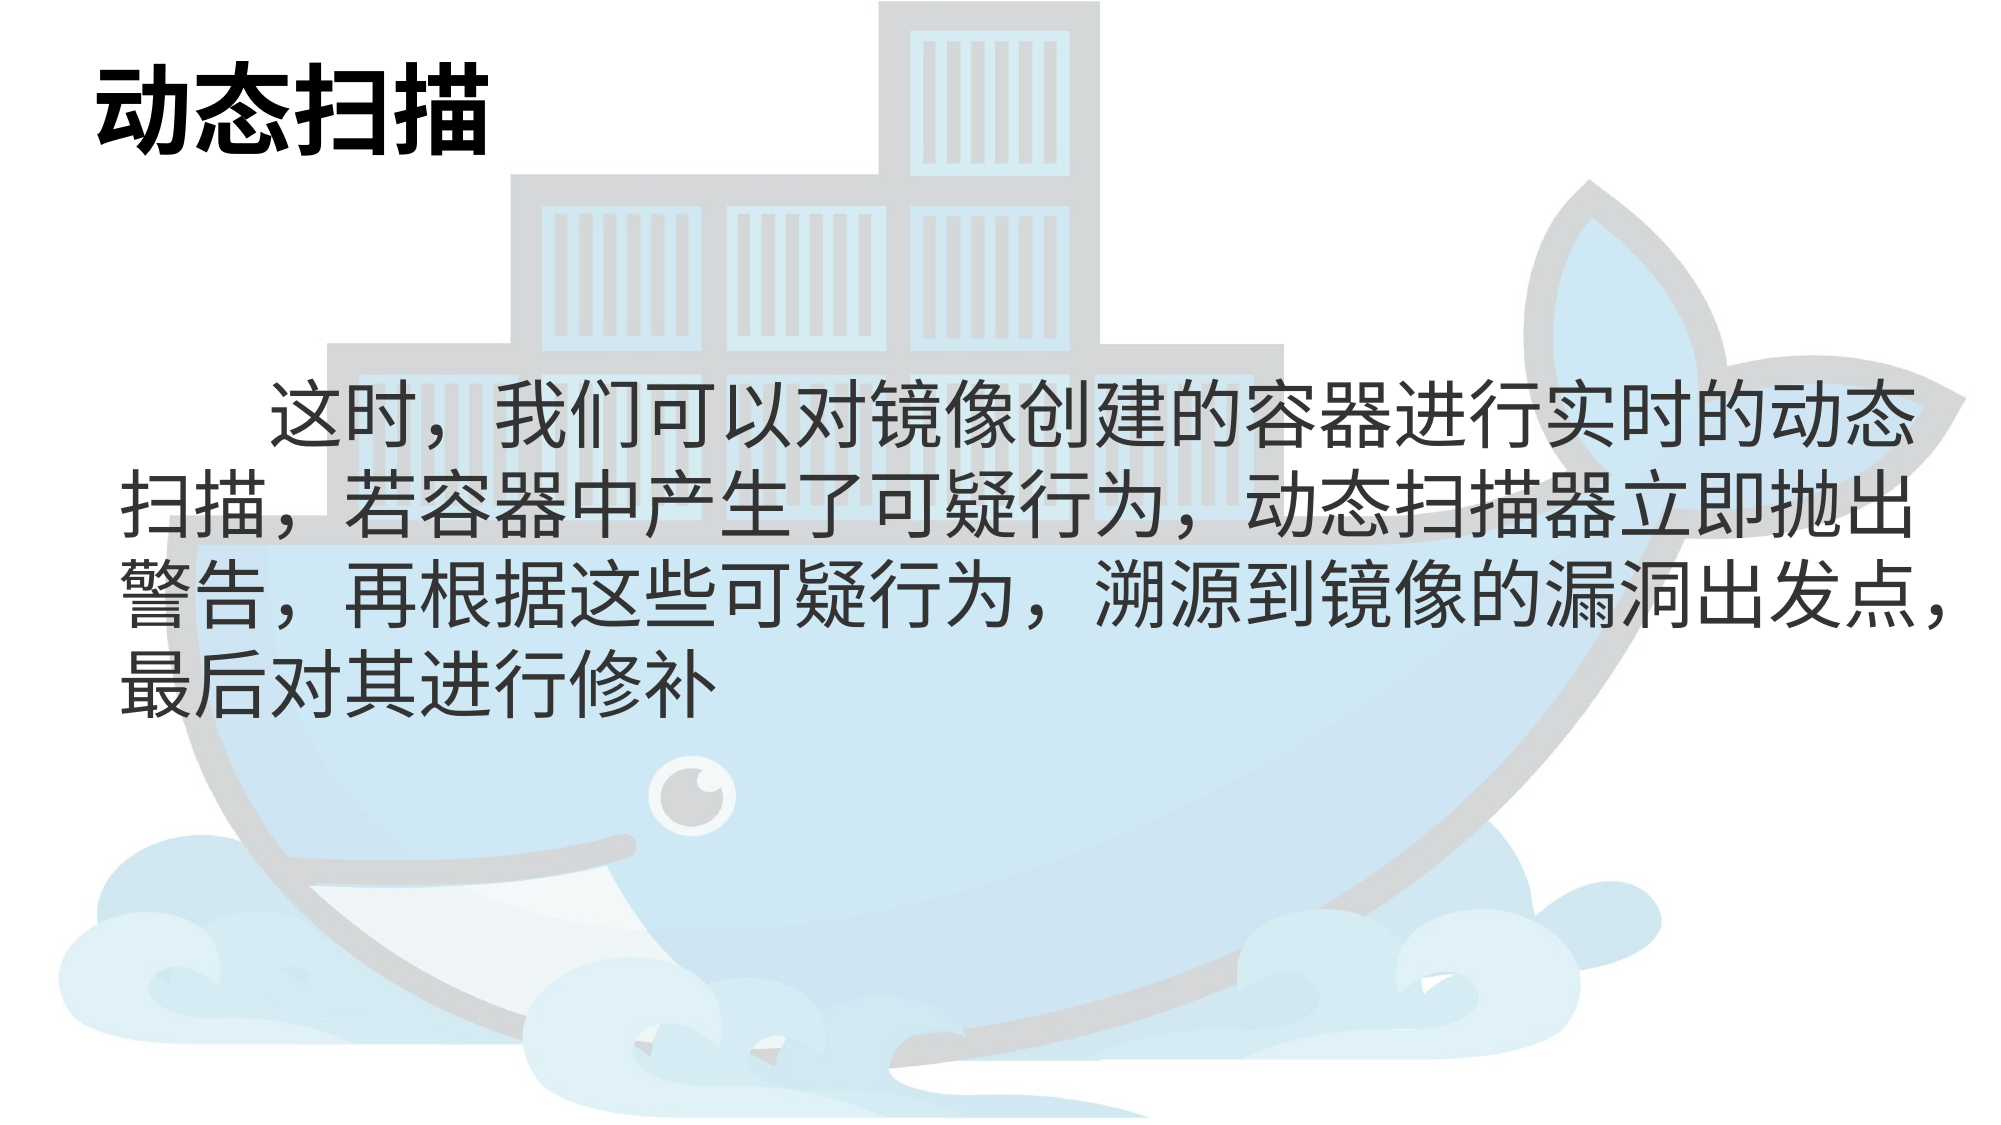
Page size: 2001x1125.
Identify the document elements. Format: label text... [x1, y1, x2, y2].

text_box 这时，我们可以对镜像创建的容器进行实时的动态扫描，若容器中产生了可疑行为，动态扫描器立即抛出警告，再根据这些可疑行为，溯源到镜像的漏洞出发点，最后对其进行修补 [60, 360, 1937, 736]
text_box 动态扫描 [60, 40, 514, 175]
